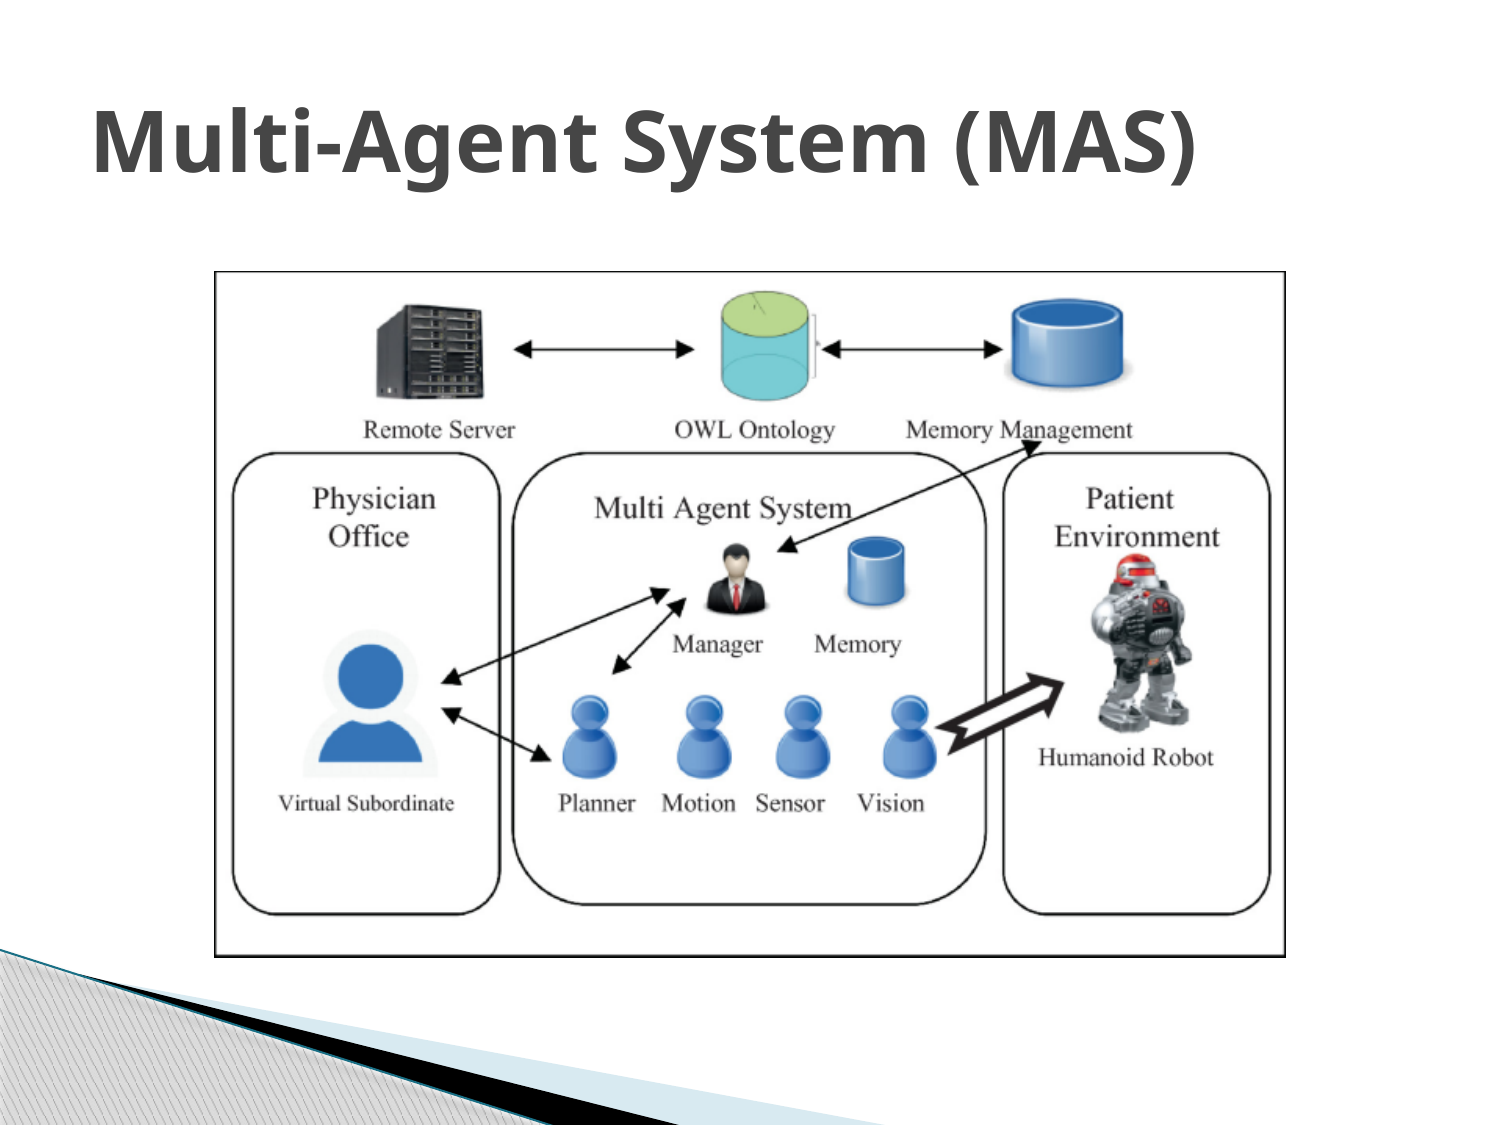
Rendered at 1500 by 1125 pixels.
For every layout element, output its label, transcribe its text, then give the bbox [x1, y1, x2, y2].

title Multi-Agent System (MAS) [75, 45, 1425, 233]
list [214, 270, 1286, 958]
